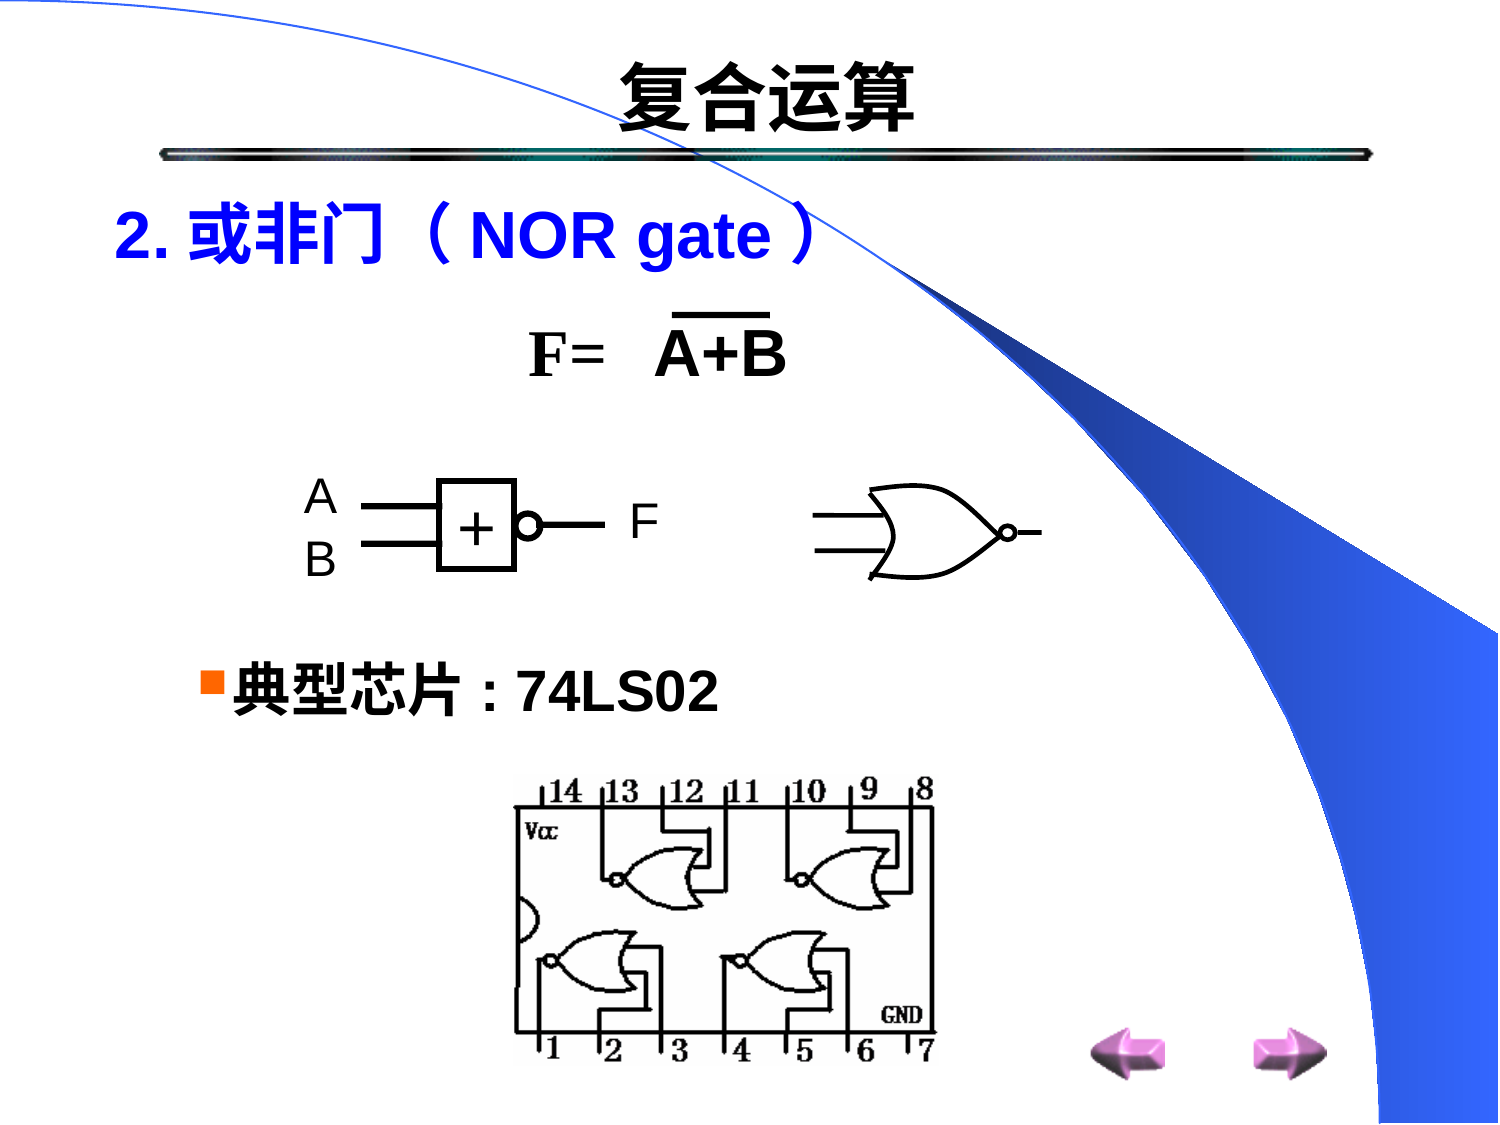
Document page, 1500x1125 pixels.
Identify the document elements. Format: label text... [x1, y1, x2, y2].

picture [1087, 1024, 1165, 1084]
text_box 典型芯片: 74LS02 [182, 645, 1022, 730]
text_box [289, 455, 703, 594]
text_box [812, 467, 1042, 602]
picture [513, 774, 940, 1067]
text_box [513, 302, 821, 398]
text_box 复合运算 [159, 42, 1376, 148]
picture [1249, 1024, 1328, 1084]
text_box 2.或非门（NOR gate） [100, 184, 892, 280]
picture [159, 148, 1377, 161]
